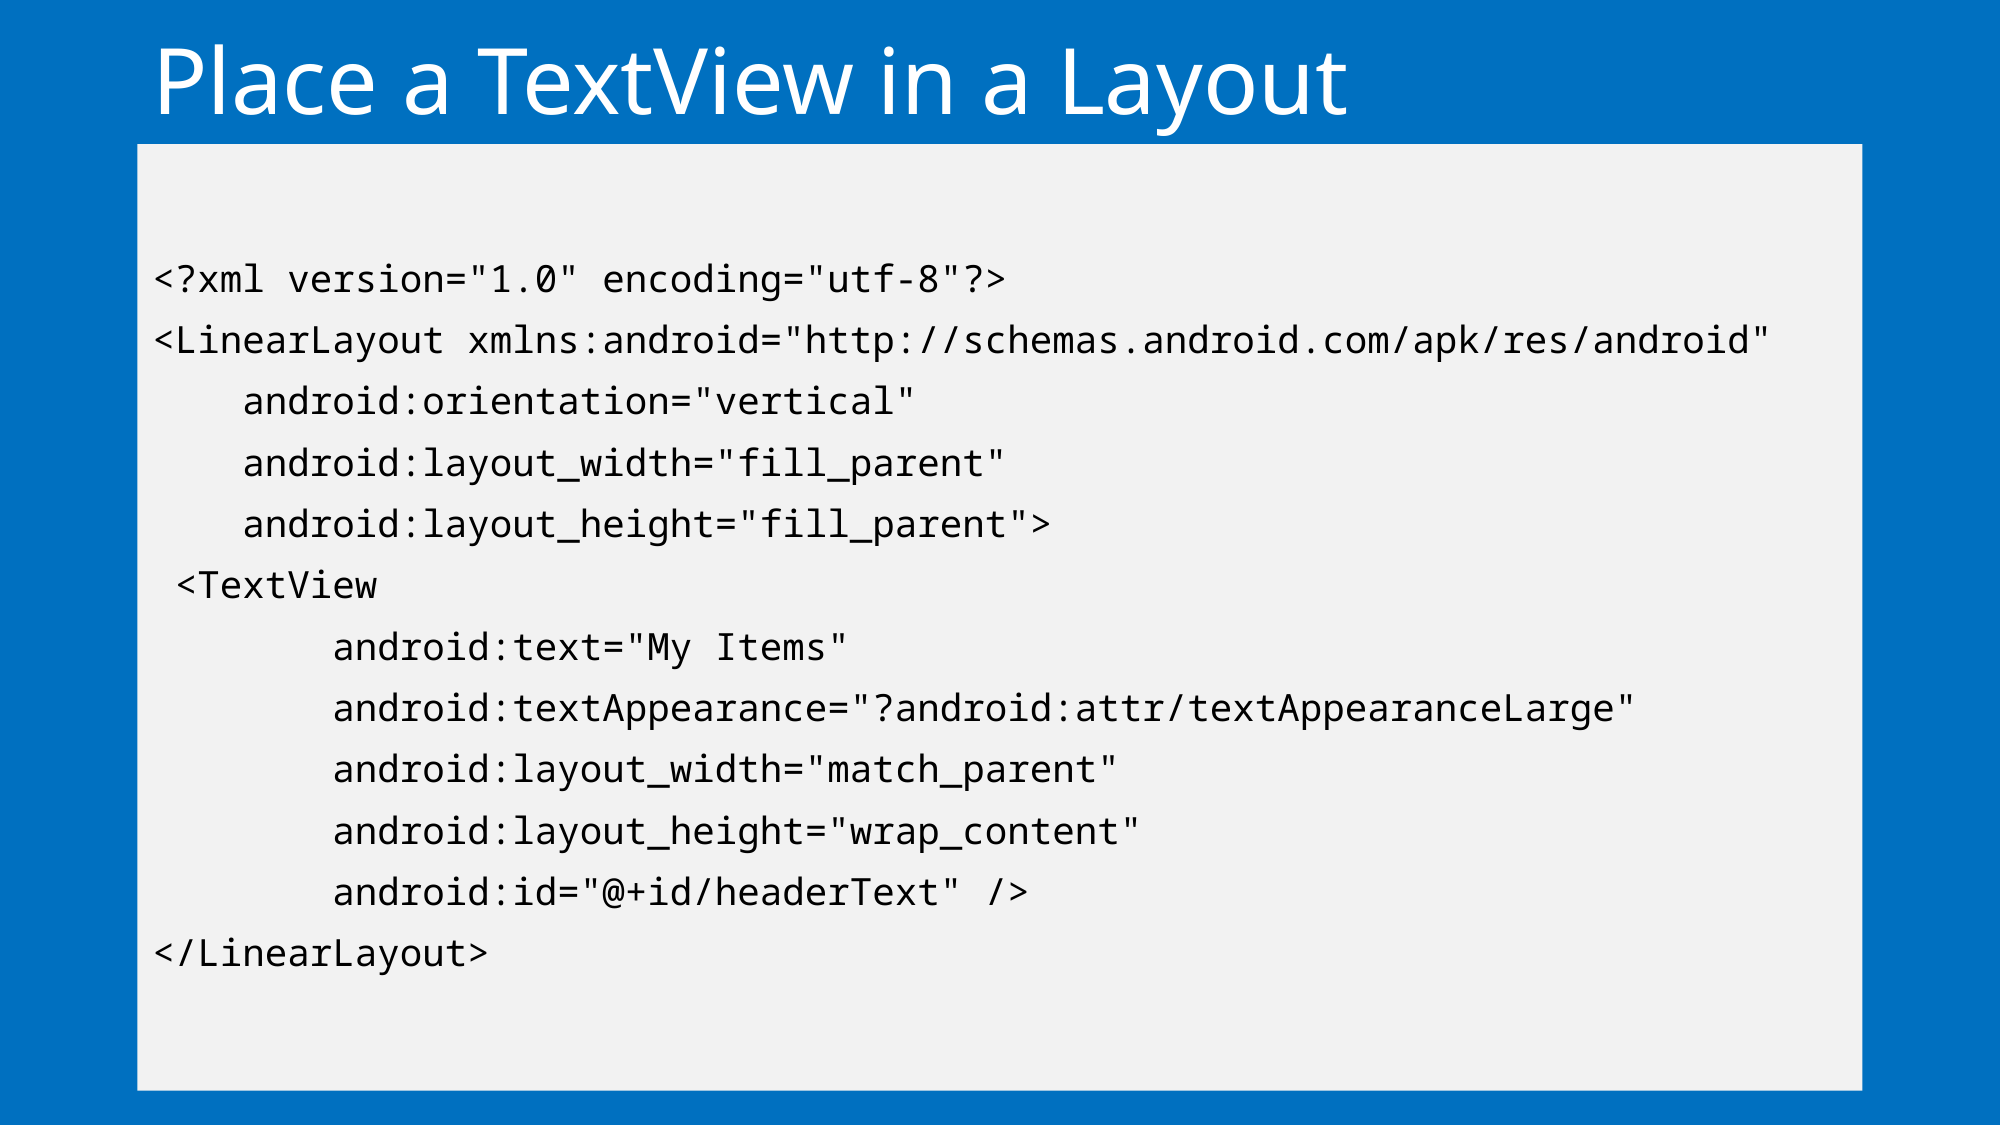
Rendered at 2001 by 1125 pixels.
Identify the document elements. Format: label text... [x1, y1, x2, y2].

list <?xml version="1.0" encoding="utf-8"?> <LinearLayout xmlns:android="http://schemas.android.com/apk/res/android" android:orientation="vertical" android:layout_width="fill_parent" android:layout_height="fill_parent"> <TextView android:text="My Items" android:textAppearance="?android:attr/textAppearanceLarge" android:layout_width="match_parent" android:layout_height="wrap_content" android:id="@+id/headerText" /> </LinearLayout> [137, 144, 1863, 1091]
title Place a TextView in a Layout [137, 25, 1863, 144]
